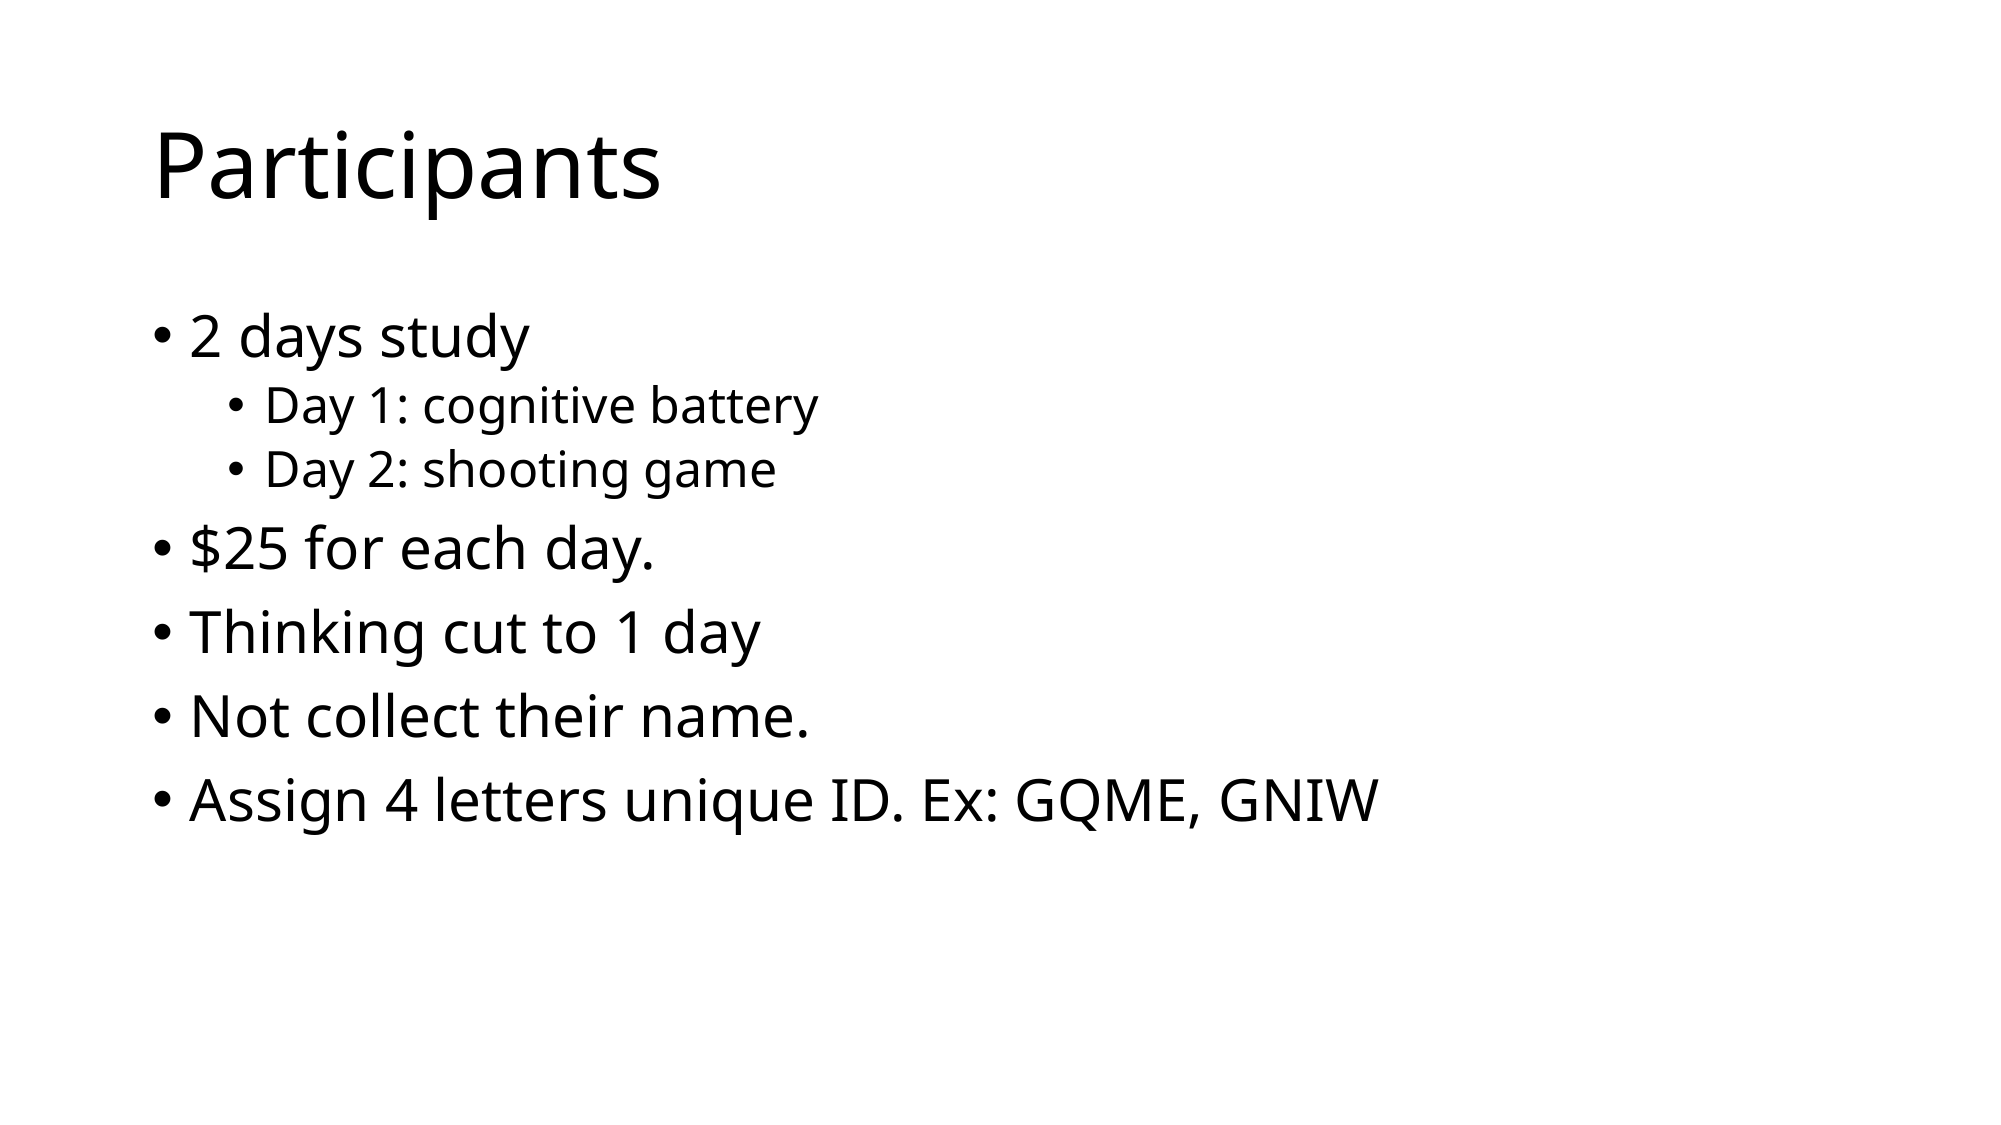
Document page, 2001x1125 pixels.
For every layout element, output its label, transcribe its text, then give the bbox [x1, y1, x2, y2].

list 2 days study Day 1: cognitive battery Day 2: shooting game $25 for each day. Thinking cut to 1 day Not collect their name. Assign 4 letters unique ID. Ex: GQME, GNIW [137, 299, 1863, 1014]
title Participants [137, 59, 1863, 278]
